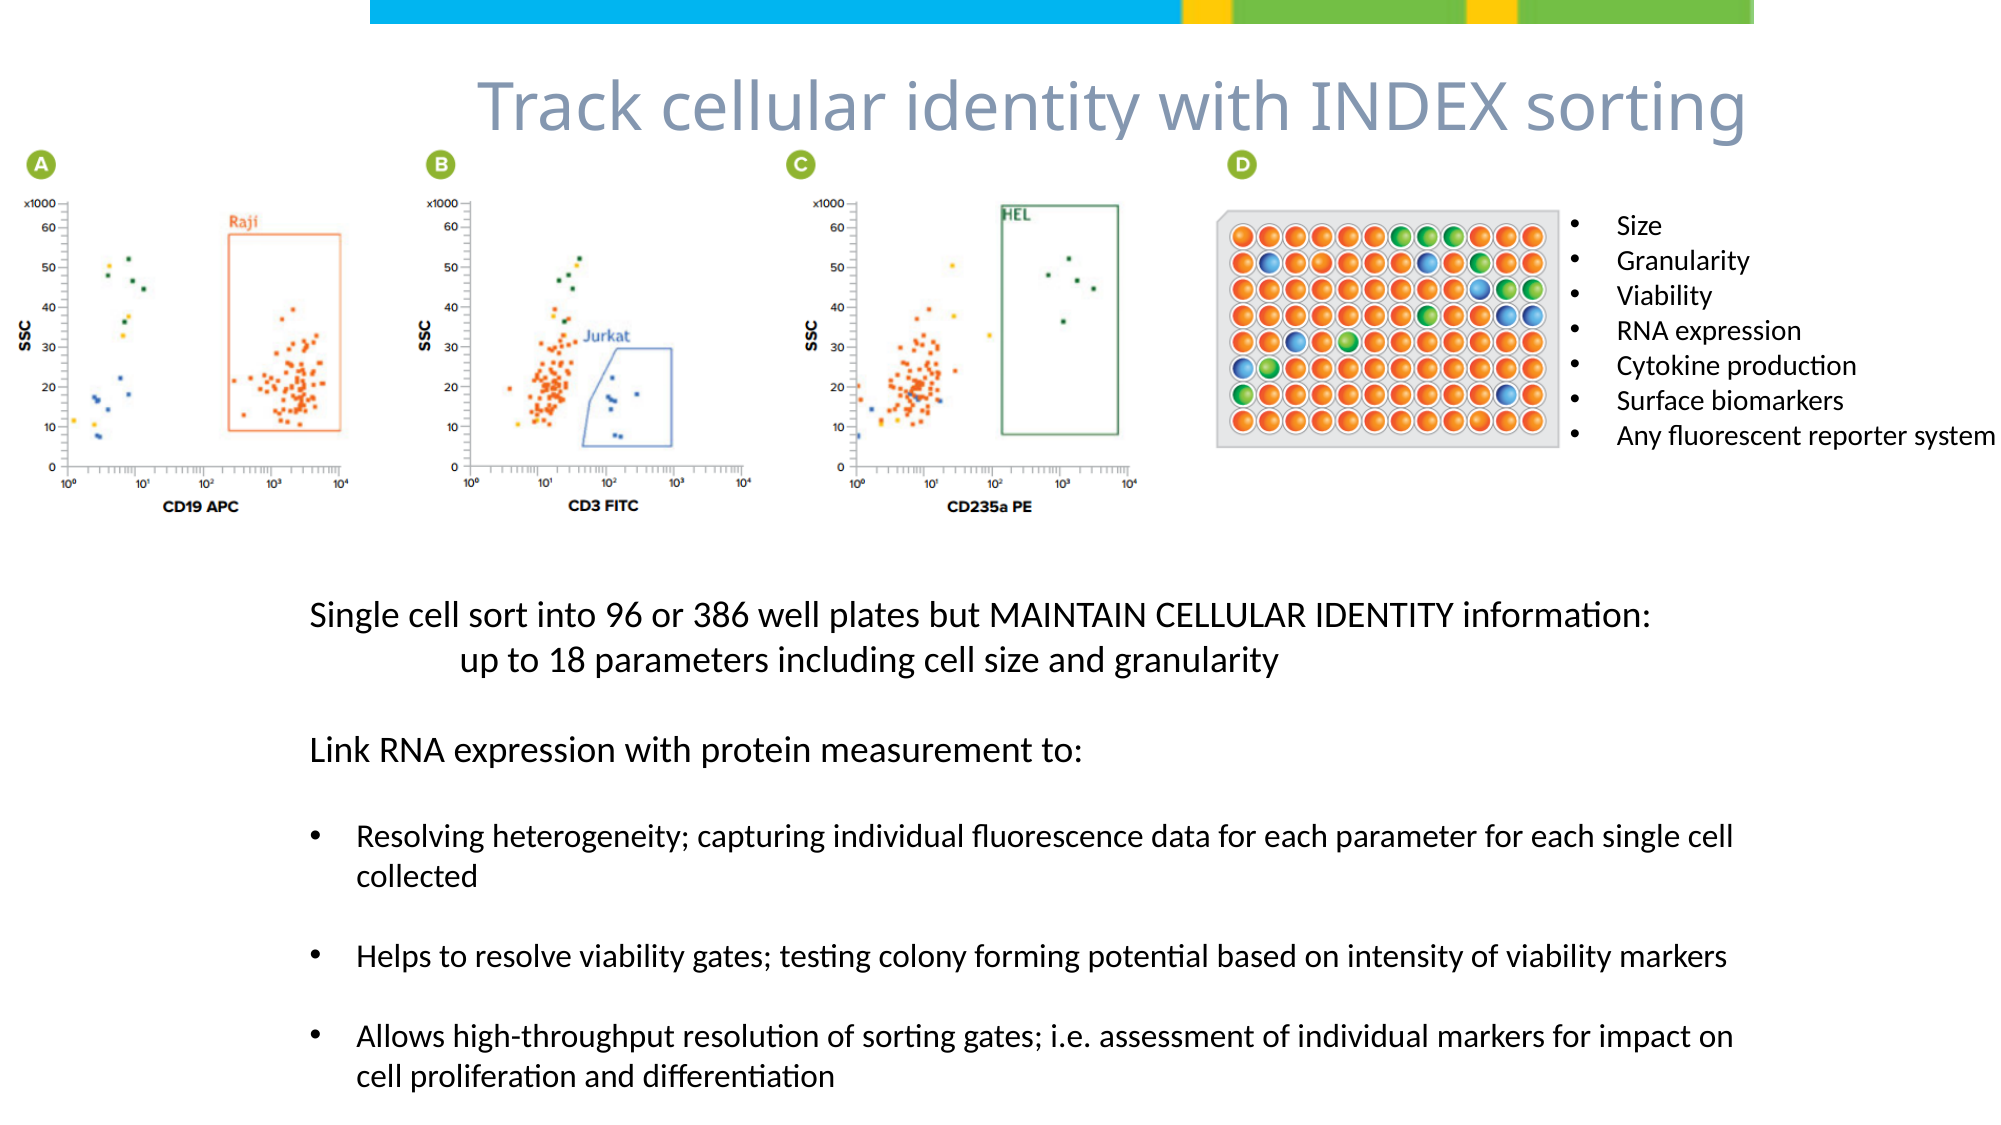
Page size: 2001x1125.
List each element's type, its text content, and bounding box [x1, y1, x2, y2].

text_box Single cell sort into 96 or 386 well plates but MAINTAIN CELLULAR IDENTITY information: up to 18 parameters including cell size and granularity Link RNA expression with protein measurement to: Resolving heterogeneity; capturing individual fluorescence data for each parameter for each single cell collected Helps to resolve viability gates; testing colony forming potential based on intensity of viability markers Allows high-throughput resolution of sorting gates; i.e. assessment of individual markers for impact on cell proliferation and differentiation [294, 582, 1754, 1125]
picture [1180, 0, 1754, 24]
text_box Size Granularity Viability RNA expression Cytokine production Surface biomarkers Any fluorescent reporter system [1570, 198, 2000, 494]
picture [17, 140, 1570, 535]
title Track cellular identity with INDEX sorting [462, 0, 2000, 198]
